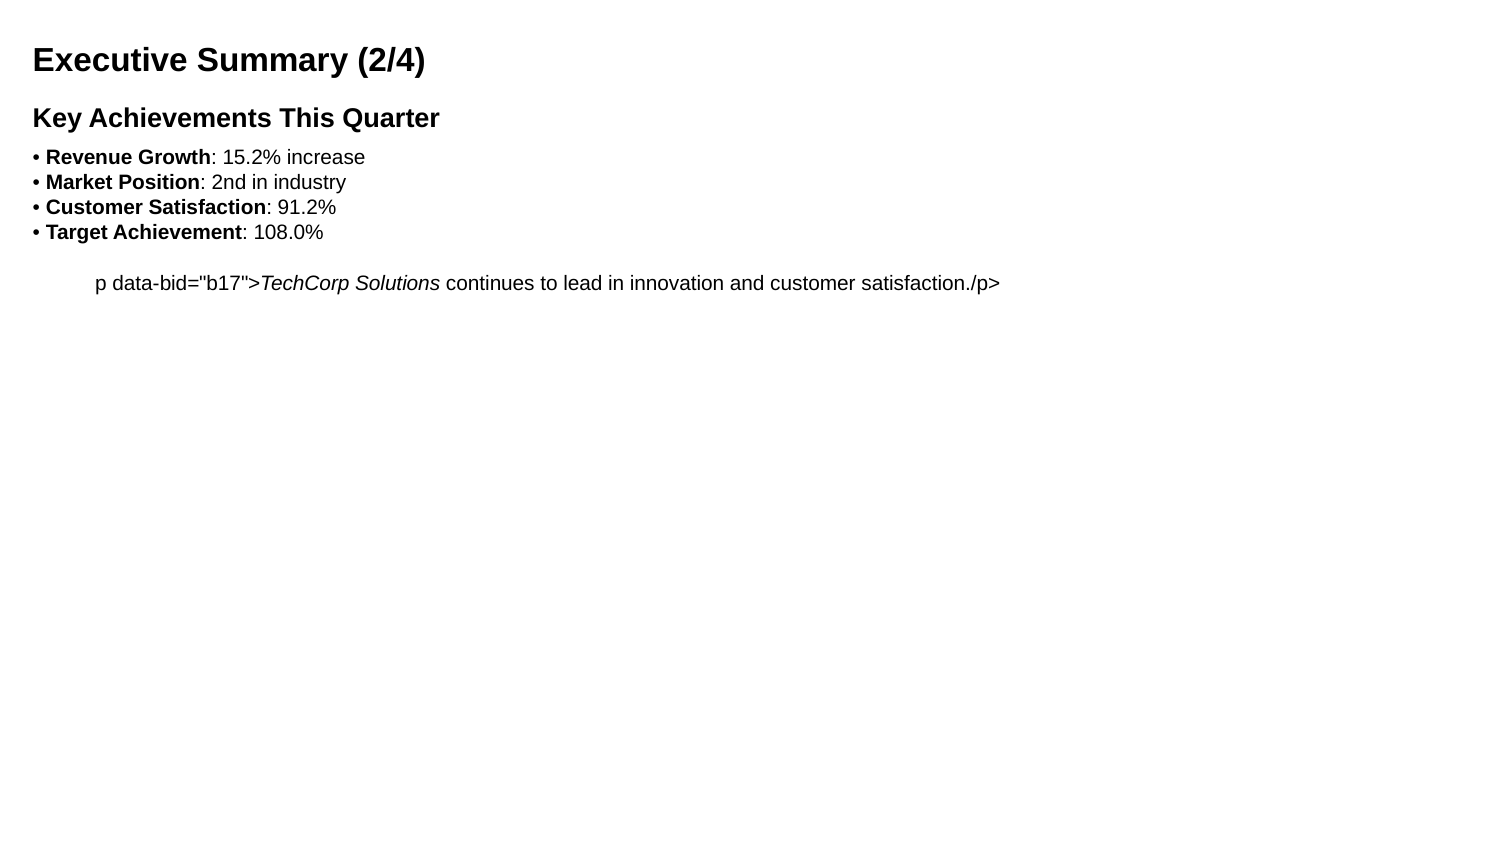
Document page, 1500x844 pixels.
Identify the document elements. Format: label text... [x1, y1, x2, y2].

text_box p data-bid="b17">TechCorp Solutions continues to lead in innovation and customer satisfaction./p> [95, 264, 1405, 295]
text_box Executive Summary (2/4) [32, 29, 1500, 78]
text_box Key Achievements This Quarter [32, 93, 1500, 133]
text_box • Revenue Growth: 15.2% increase • Market Position: 2nd in industry • Customer Satisfaction: 91.2% • Target Achievement: 108.0% [32, 143, 1500, 244]
